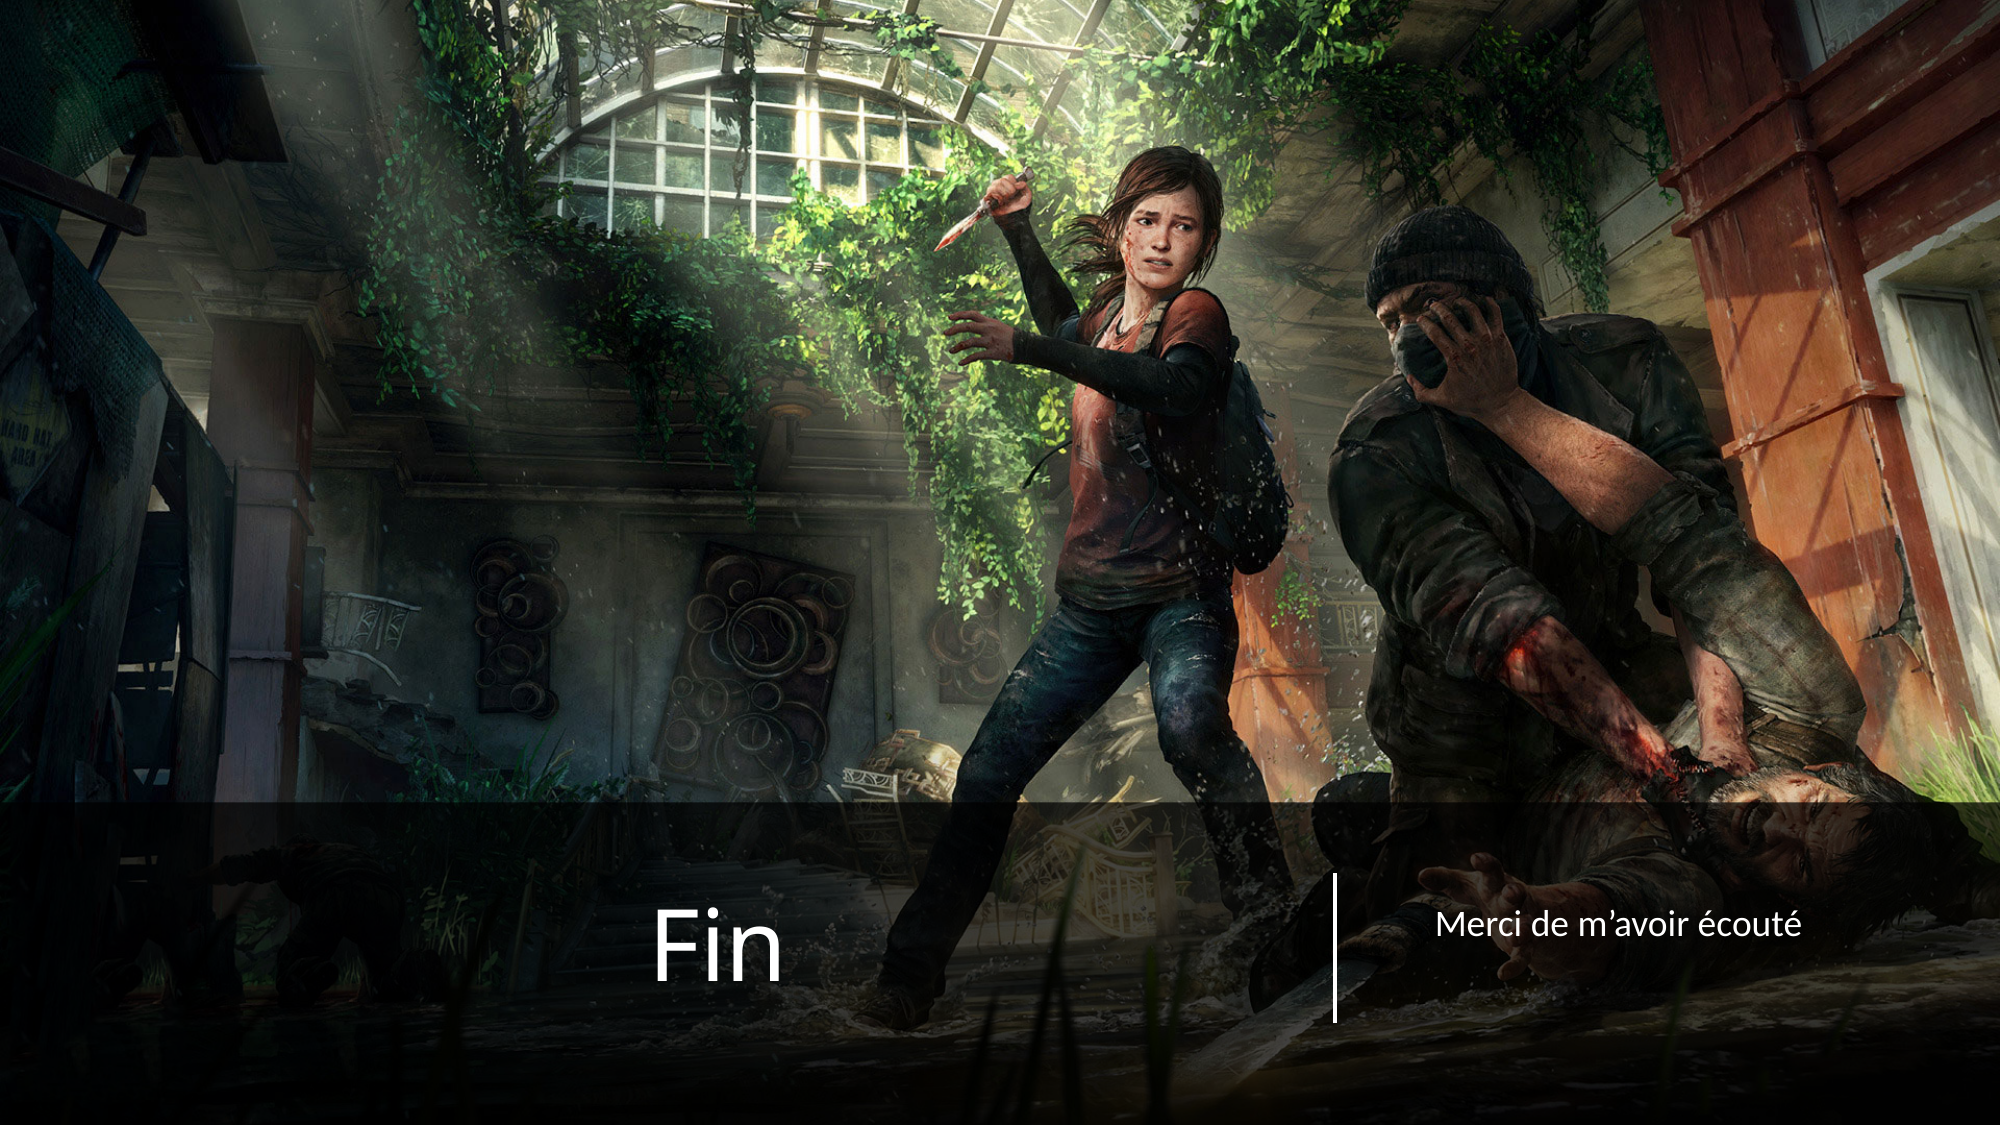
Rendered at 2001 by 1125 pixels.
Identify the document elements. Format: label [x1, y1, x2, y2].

list [0, 0, 2000, 1125]
